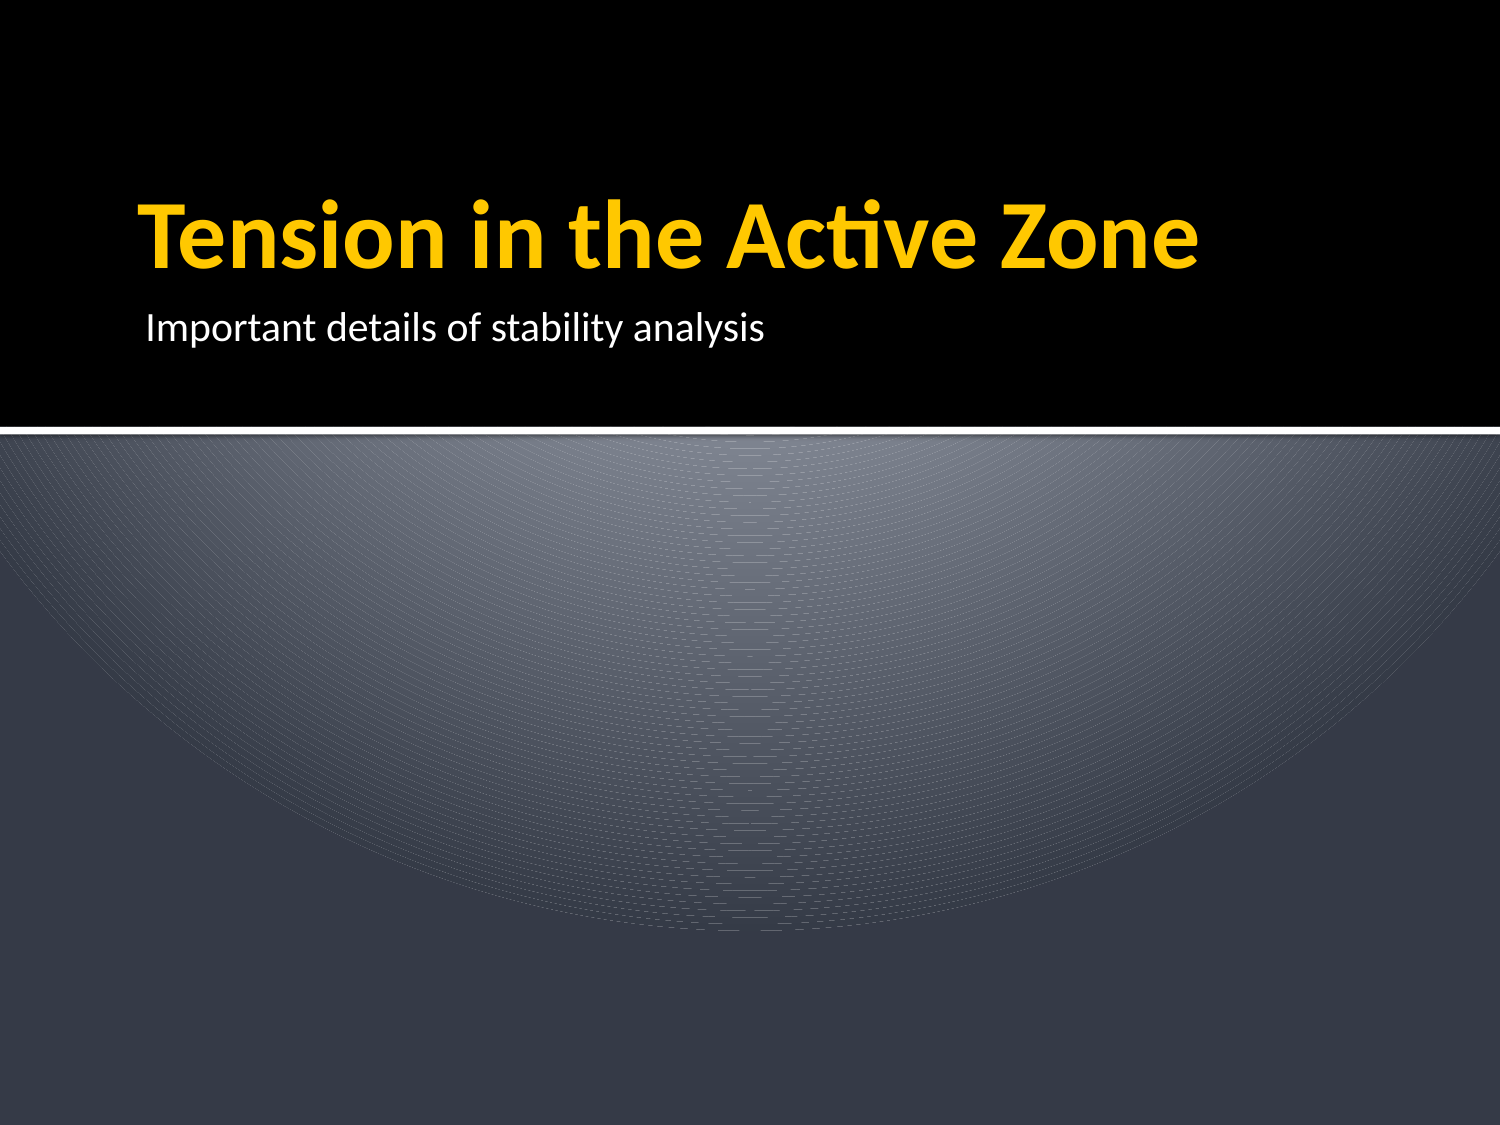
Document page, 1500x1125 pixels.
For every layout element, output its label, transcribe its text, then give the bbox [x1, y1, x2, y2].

title Tension in the Active Zone [123, 19, 1438, 288]
list Important details of stability analysis [121, 299, 1438, 413]
